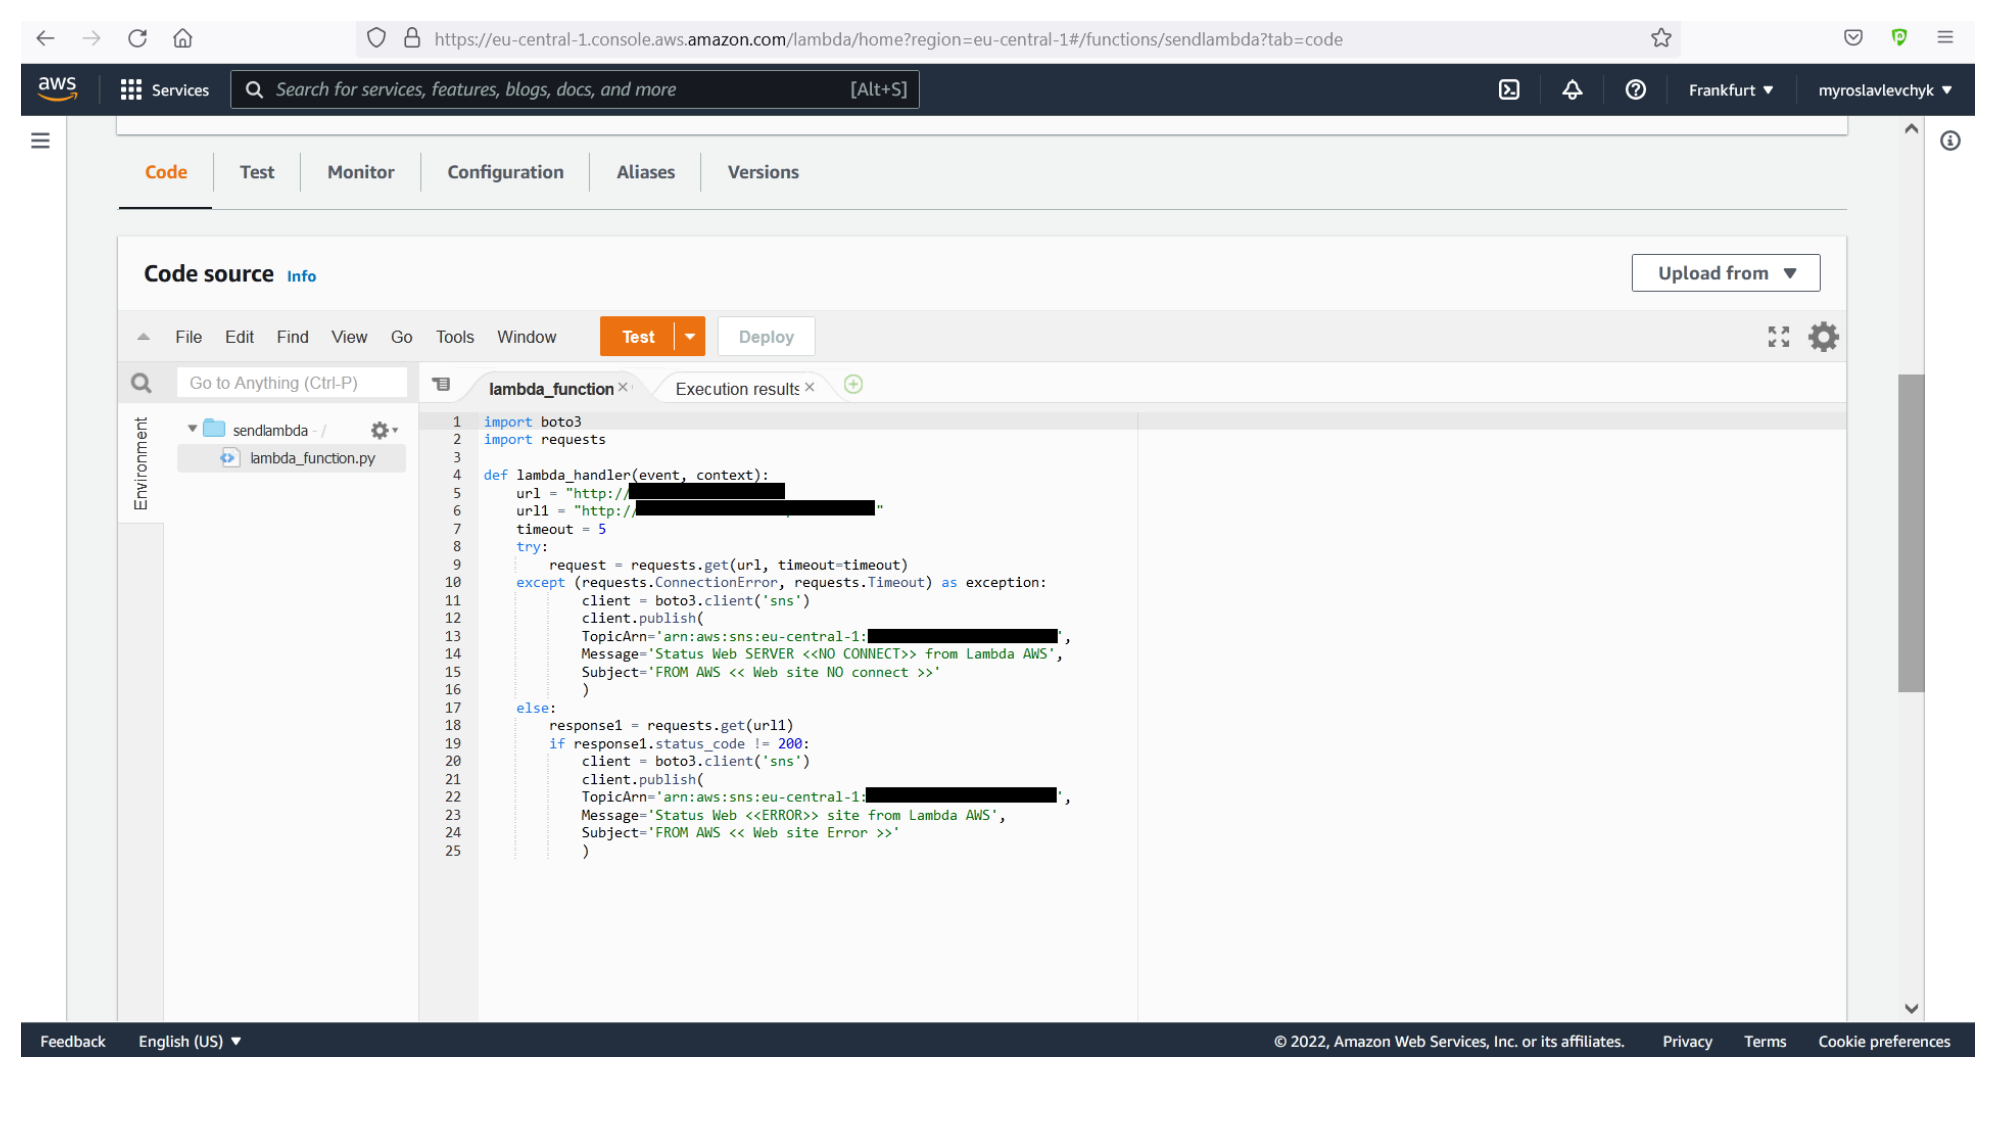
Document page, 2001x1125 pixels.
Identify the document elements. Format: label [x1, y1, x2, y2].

list [21, 21, 1975, 1057]
